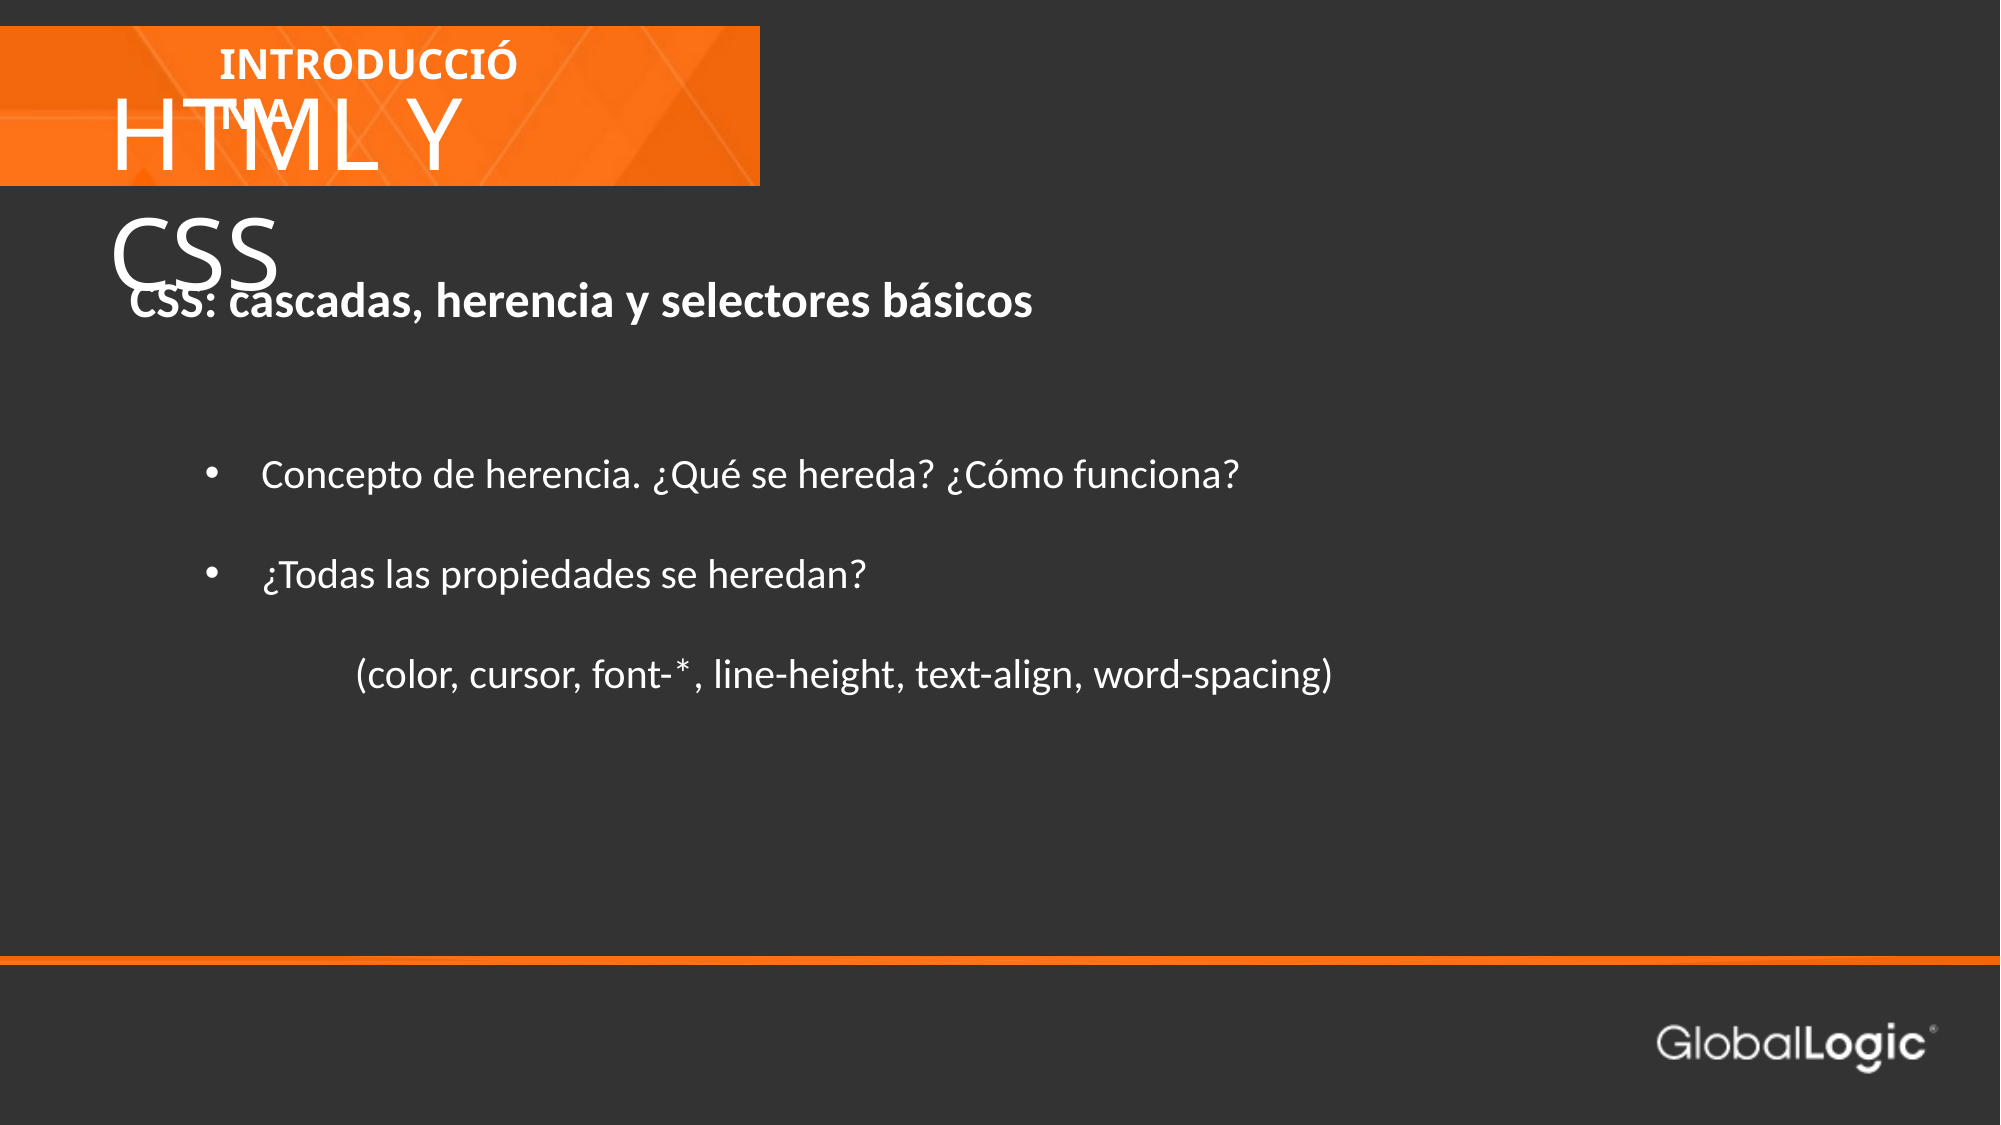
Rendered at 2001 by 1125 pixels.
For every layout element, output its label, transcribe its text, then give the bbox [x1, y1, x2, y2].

picture [0, 26, 760, 186]
text_box CSS: cascadas, herencia y selectores básicos Concepto de herencia. ¿Qué se hereda? ¿Cómo funciona? ¿Todas las propiedades se heredan? (color, cursor, font-*, line-height, text-align, word-spacing) [115, 259, 1963, 805]
text_box HTML Y CSS [93, 186, 667, 318]
picture [0, 956, 2000, 965]
picture [1628, 1002, 1963, 1102]
